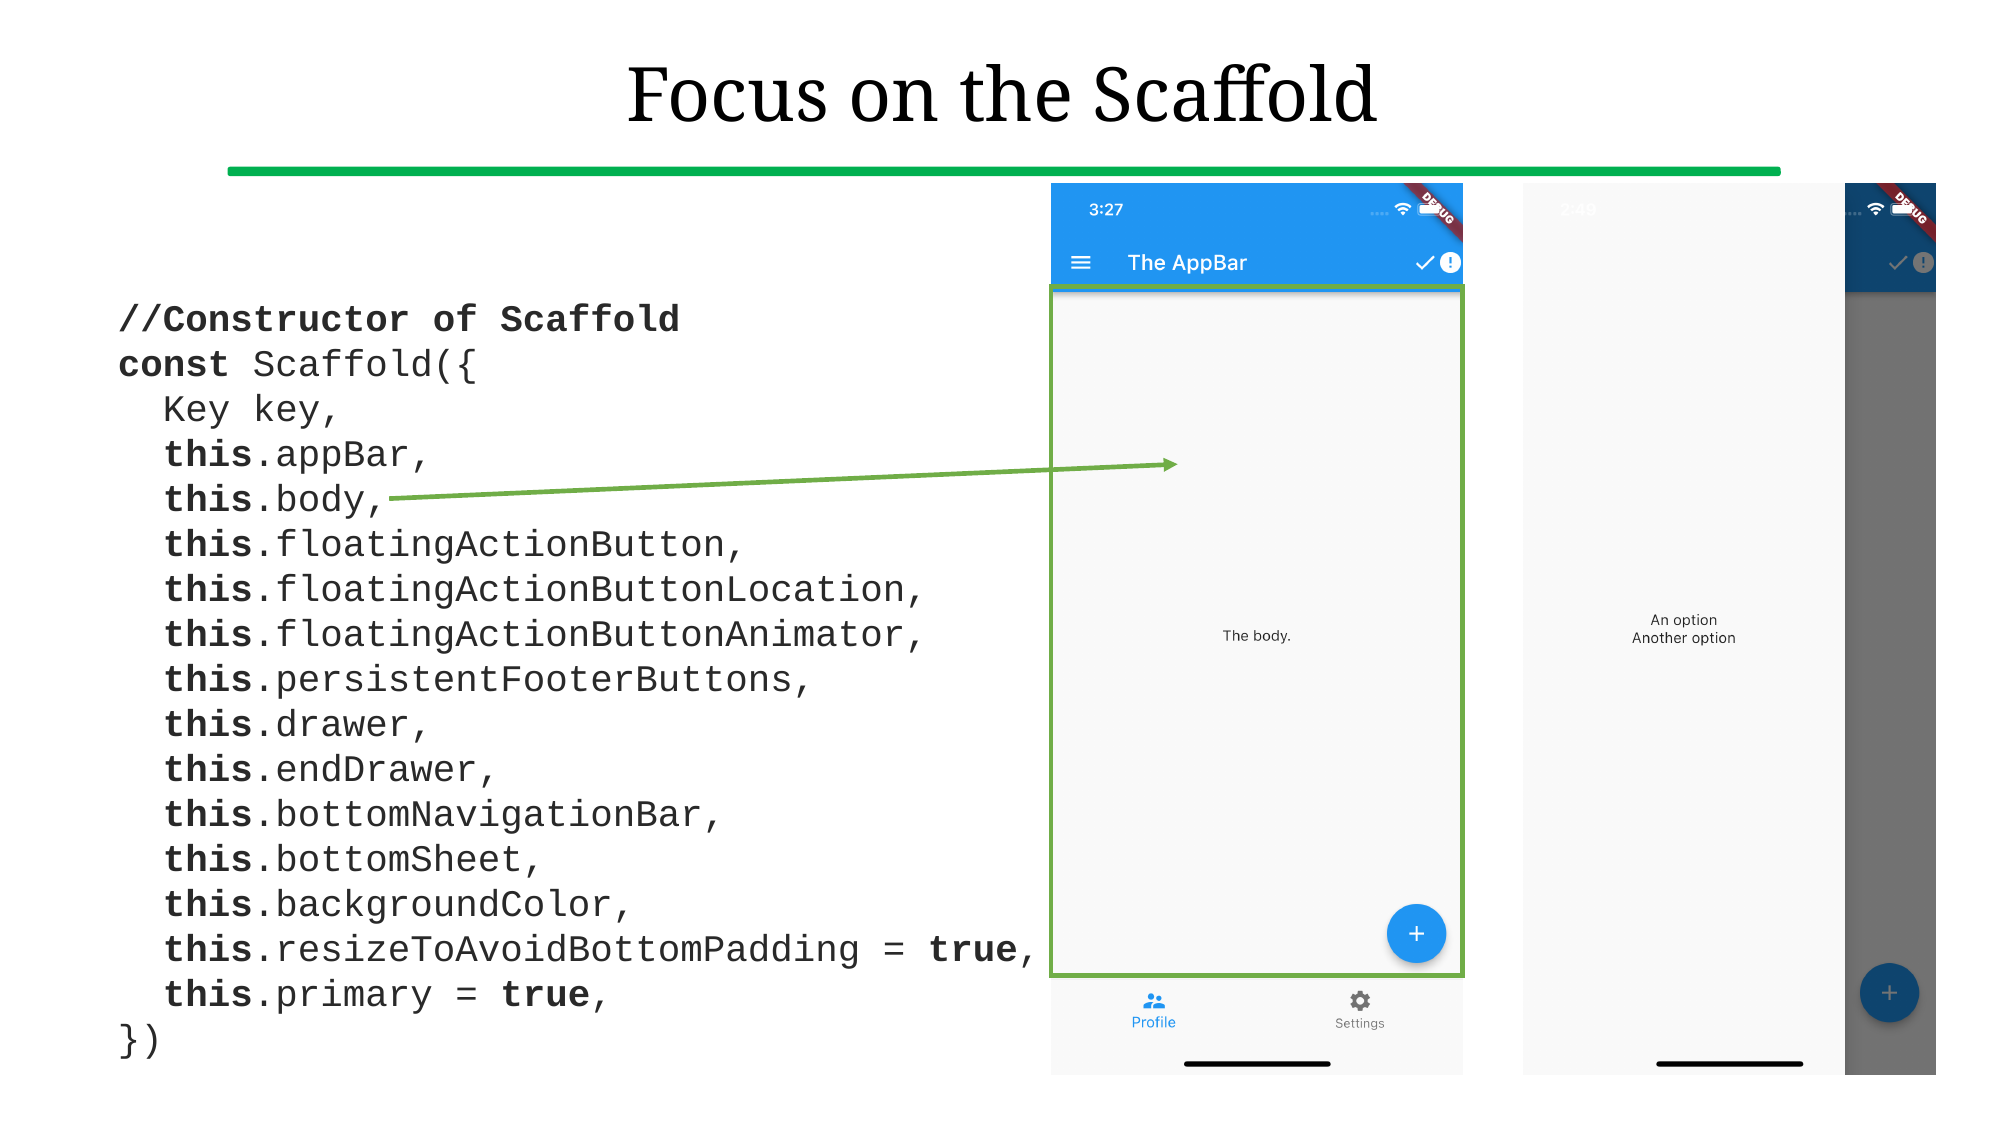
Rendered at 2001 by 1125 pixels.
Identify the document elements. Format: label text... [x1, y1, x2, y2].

text_box //Constructor of Scaffold const Scaffold({ Key key, this.appBar, this.body, this.floatingActionButton, this.floatingActionButtonLocation, this.floatingActionButtonAnimator, this.persistentFooterButtons, this.drawer, this.endDrawer, this.bottomNavigationBar, this.bottomSheet, this.backgroundColor, this.resizeToAvoidBottomPadding = true, this.primary = true, }) [103, 286, 1050, 1067]
title Focus on the Scaffold [70, 26, 1936, 168]
picture [1523, 183, 1936, 1075]
picture [1050, 183, 1463, 1075]
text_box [389, 464, 1178, 499]
